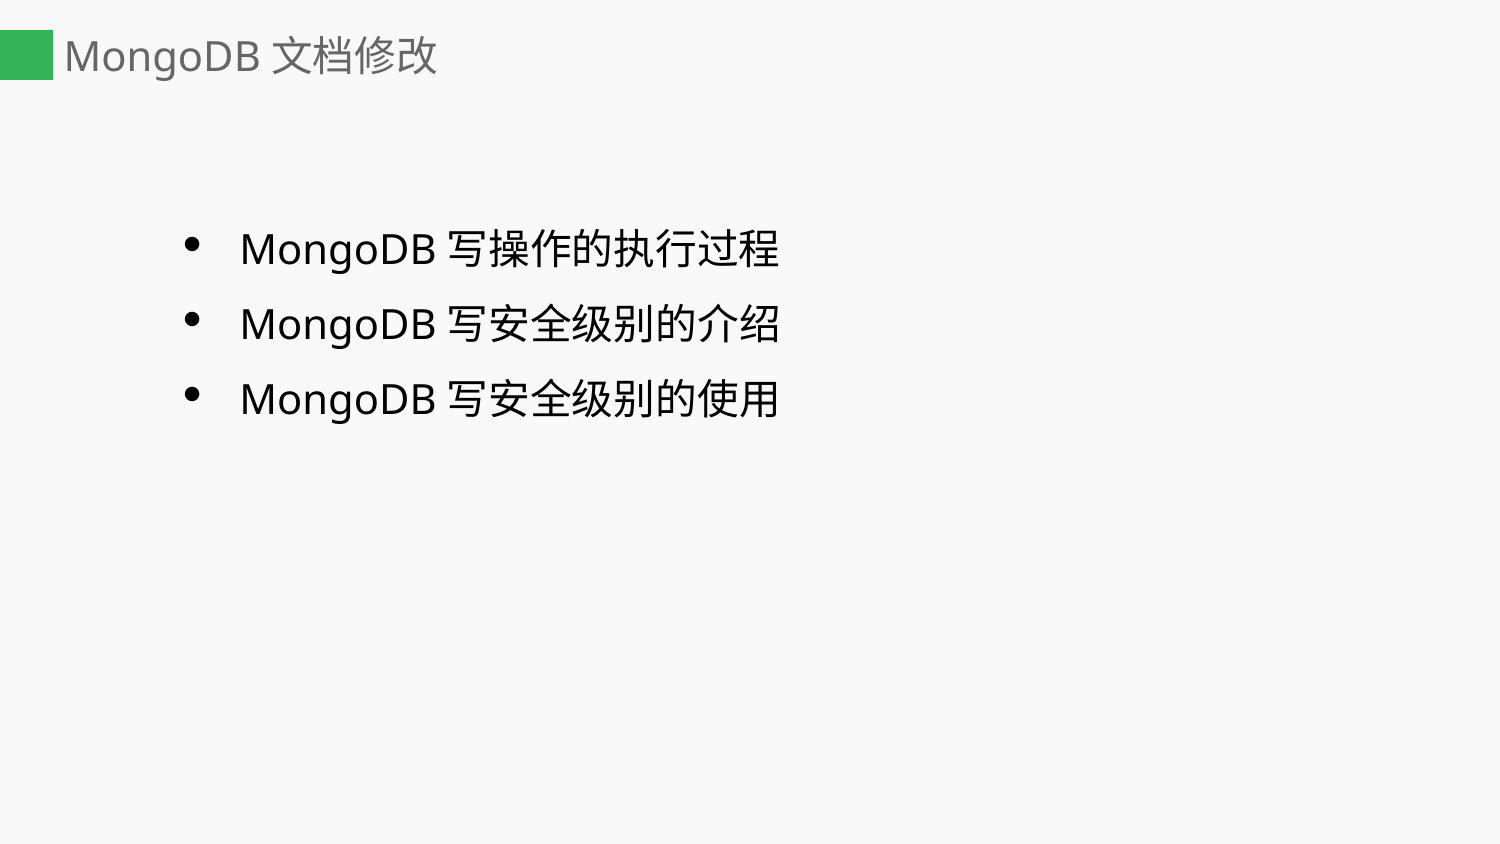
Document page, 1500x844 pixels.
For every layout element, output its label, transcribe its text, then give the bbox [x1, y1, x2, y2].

subtitle MongoDB写操作的执行过程 MongoDB写安全级别的介绍 MongoDB写安全级别的使用 [182, 196, 1355, 498]
title MongoDB文档修改 [63, 25, 1480, 85]
picture [0, 30, 54, 80]
